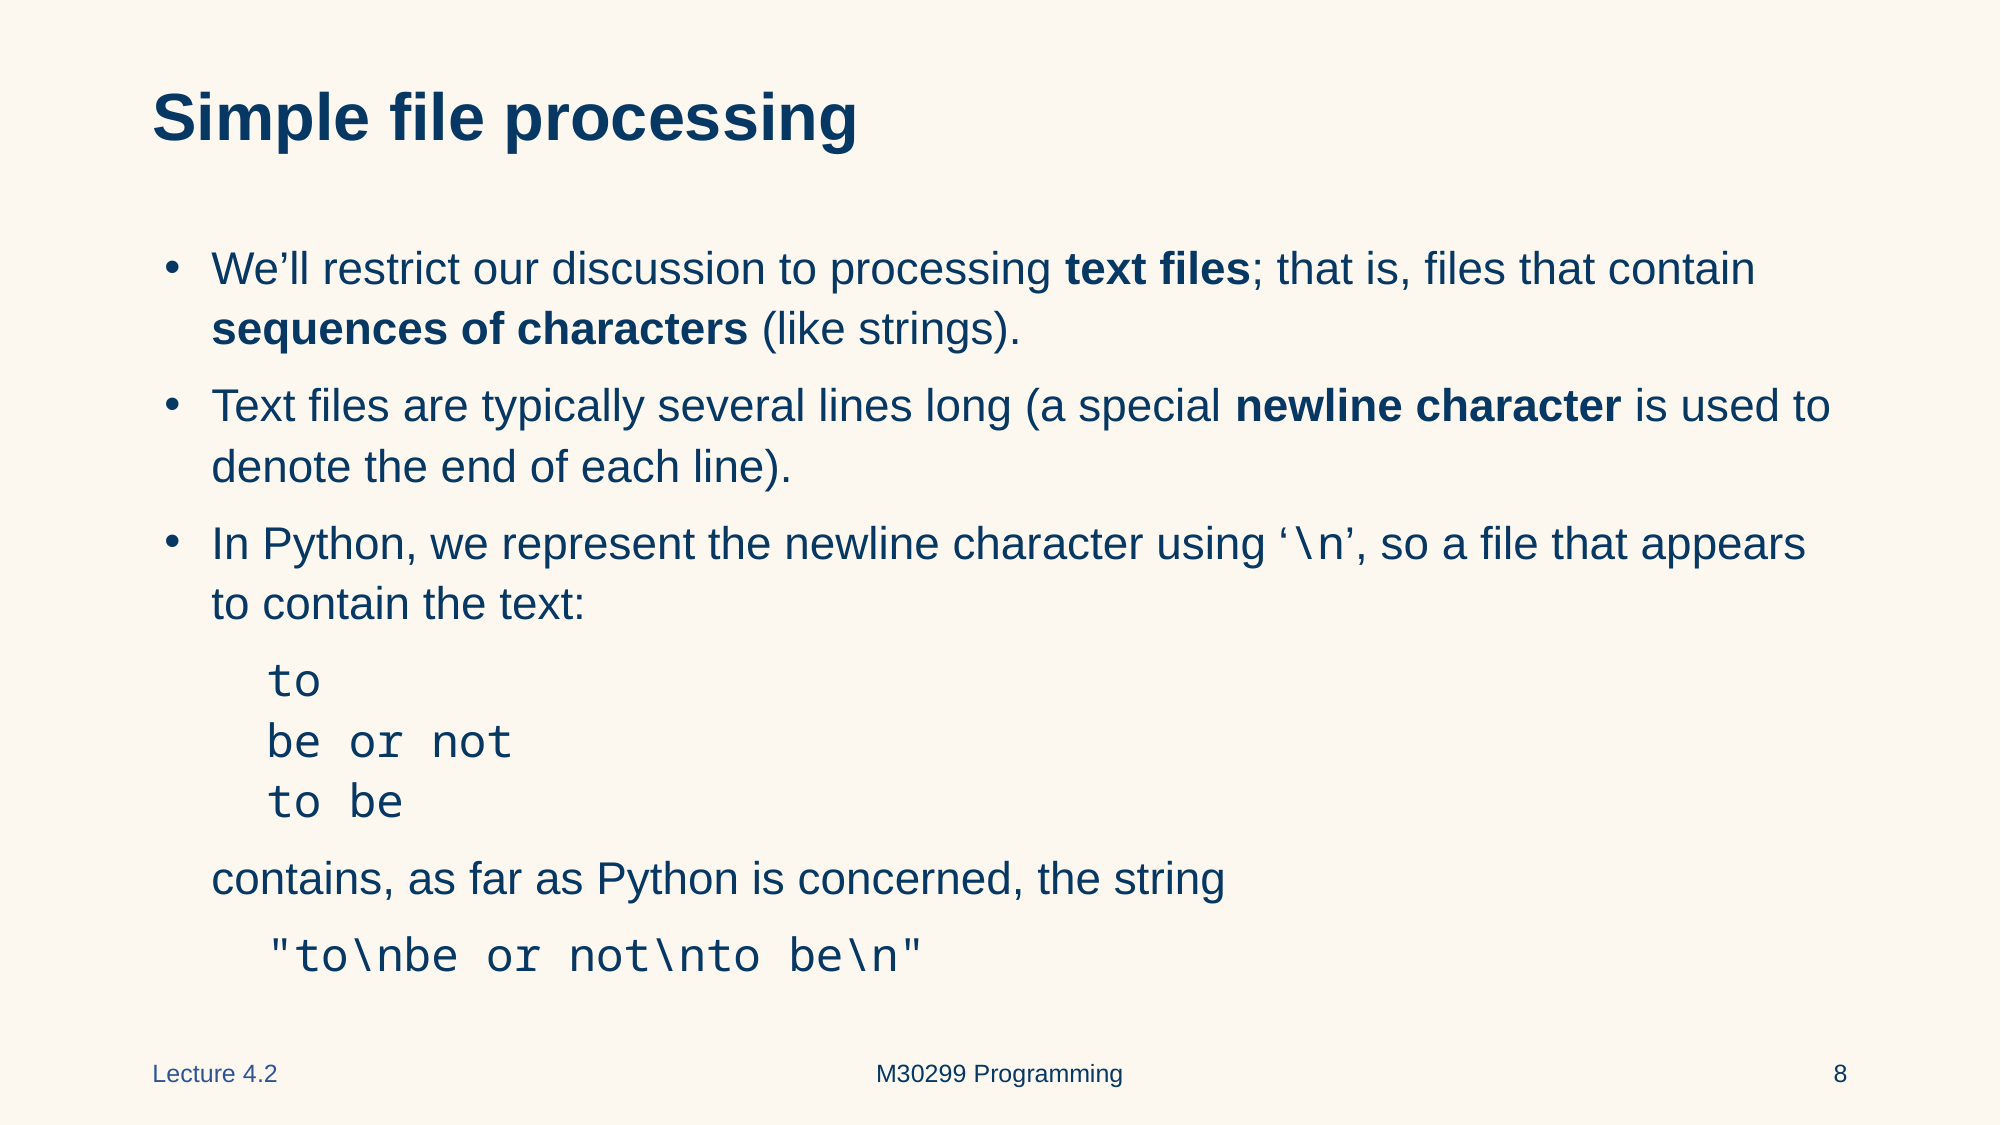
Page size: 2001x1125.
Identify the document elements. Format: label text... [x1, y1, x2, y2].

list We’ll restrict our discussion to processing text files; that is, files that contain sequences of characters (like strings). Text files are typically several lines long (a special newline character is used to denote the end of each line). In Python, we represent the newline character using ‘\n’, so a file that appears to contain the text: to be or not to be contains, as far as Python is concerned, the string "to\nbe or not\nto be\n" [137, 225, 1863, 1014]
title Simple file processing [137, 59, 1863, 179]
slide_number ‹#› [1412, 1042, 1863, 1103]
slide_number Lecture 4.2 [137, 1042, 588, 1103]
footer M30299 Programming [662, 1042, 1338, 1103]
